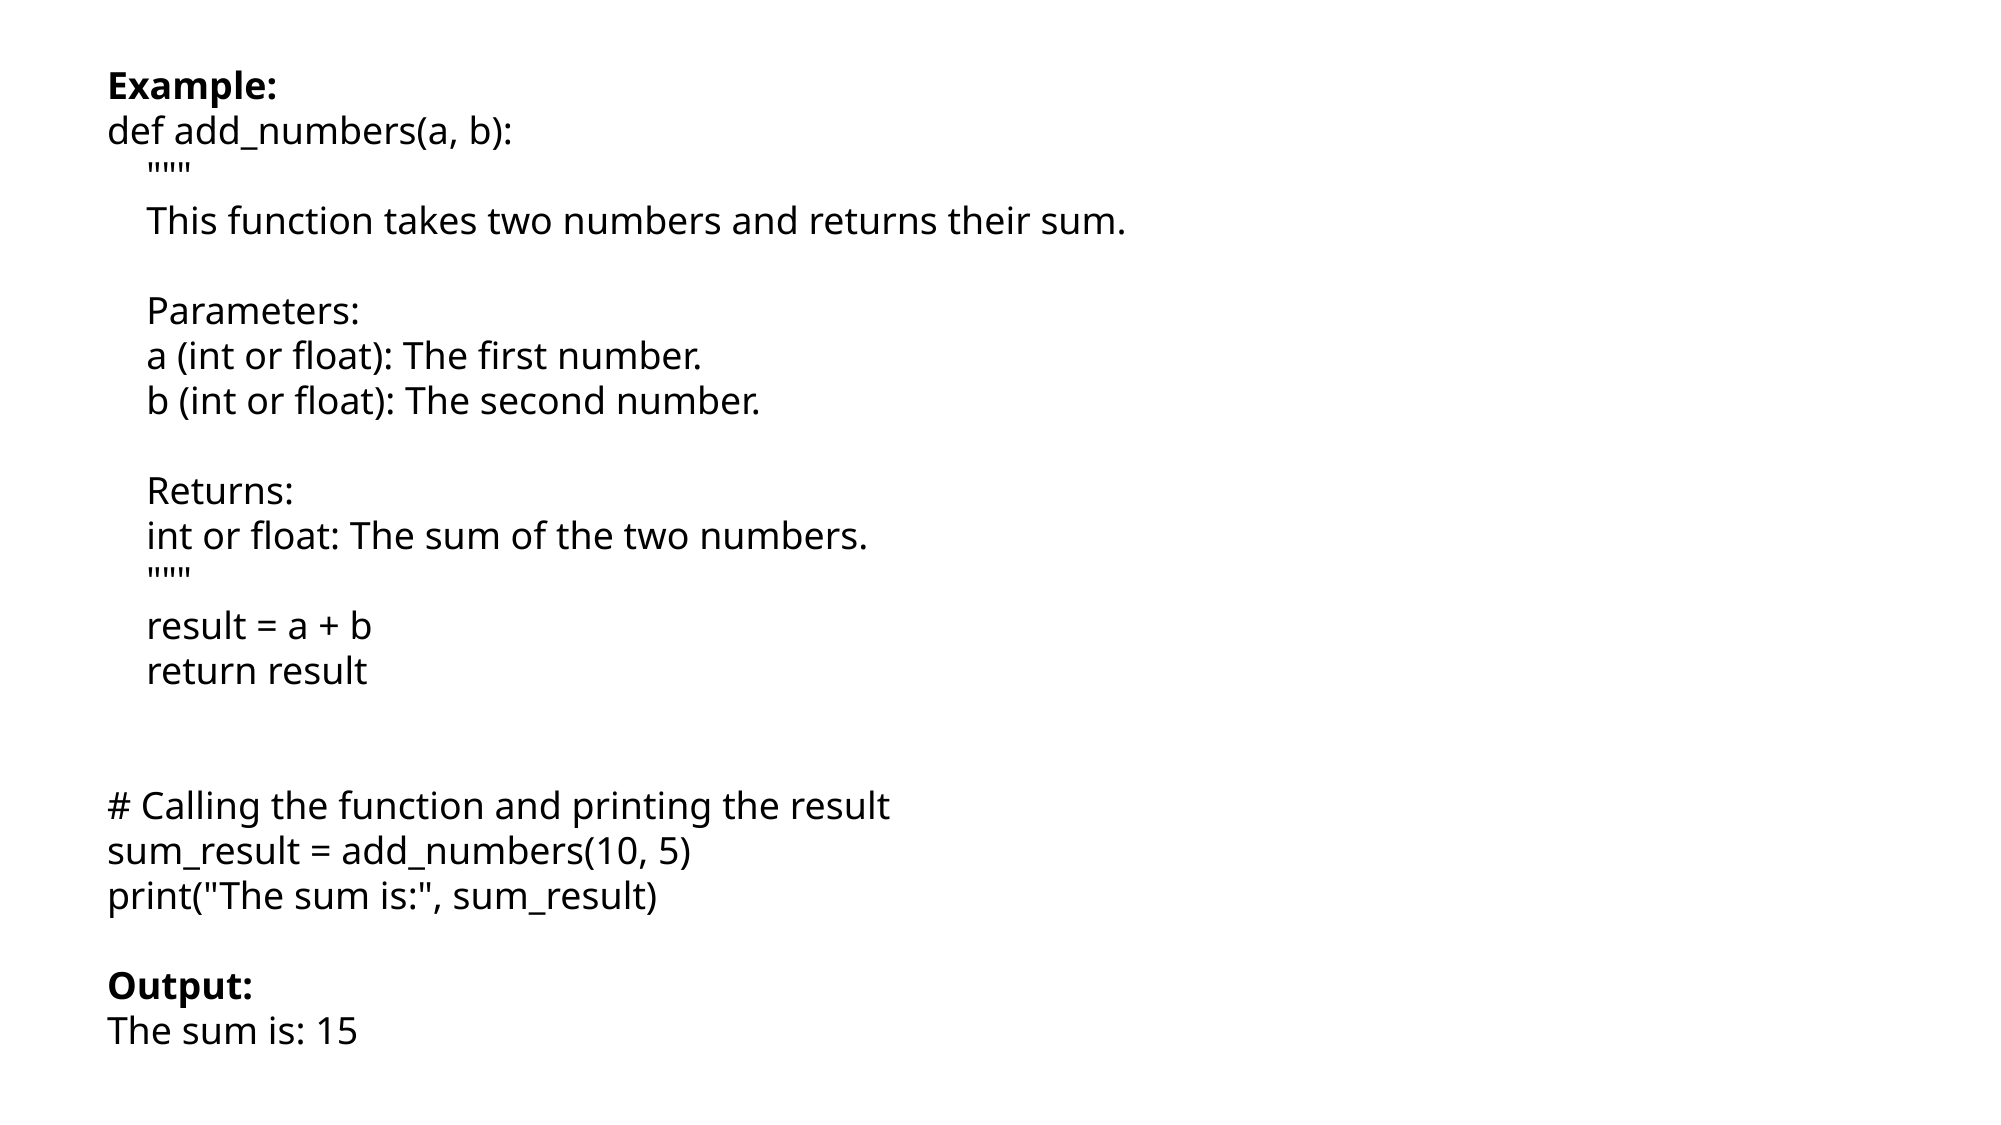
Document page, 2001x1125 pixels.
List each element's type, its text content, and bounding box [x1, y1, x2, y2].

text_box Example: def add_numbers(a, b): """ This function takes two numbers and returns their sum. Parameters: a (int or float): The first number. b (int or float): The second number. Returns: int or float: The sum of the two numbers. """ result = a + b return result # Calling the function and printing the result sum_result = add_numbers(10, 5) print("The sum is:", sum_result) Output: The sum is: 15 [92, 55, 1921, 1060]
